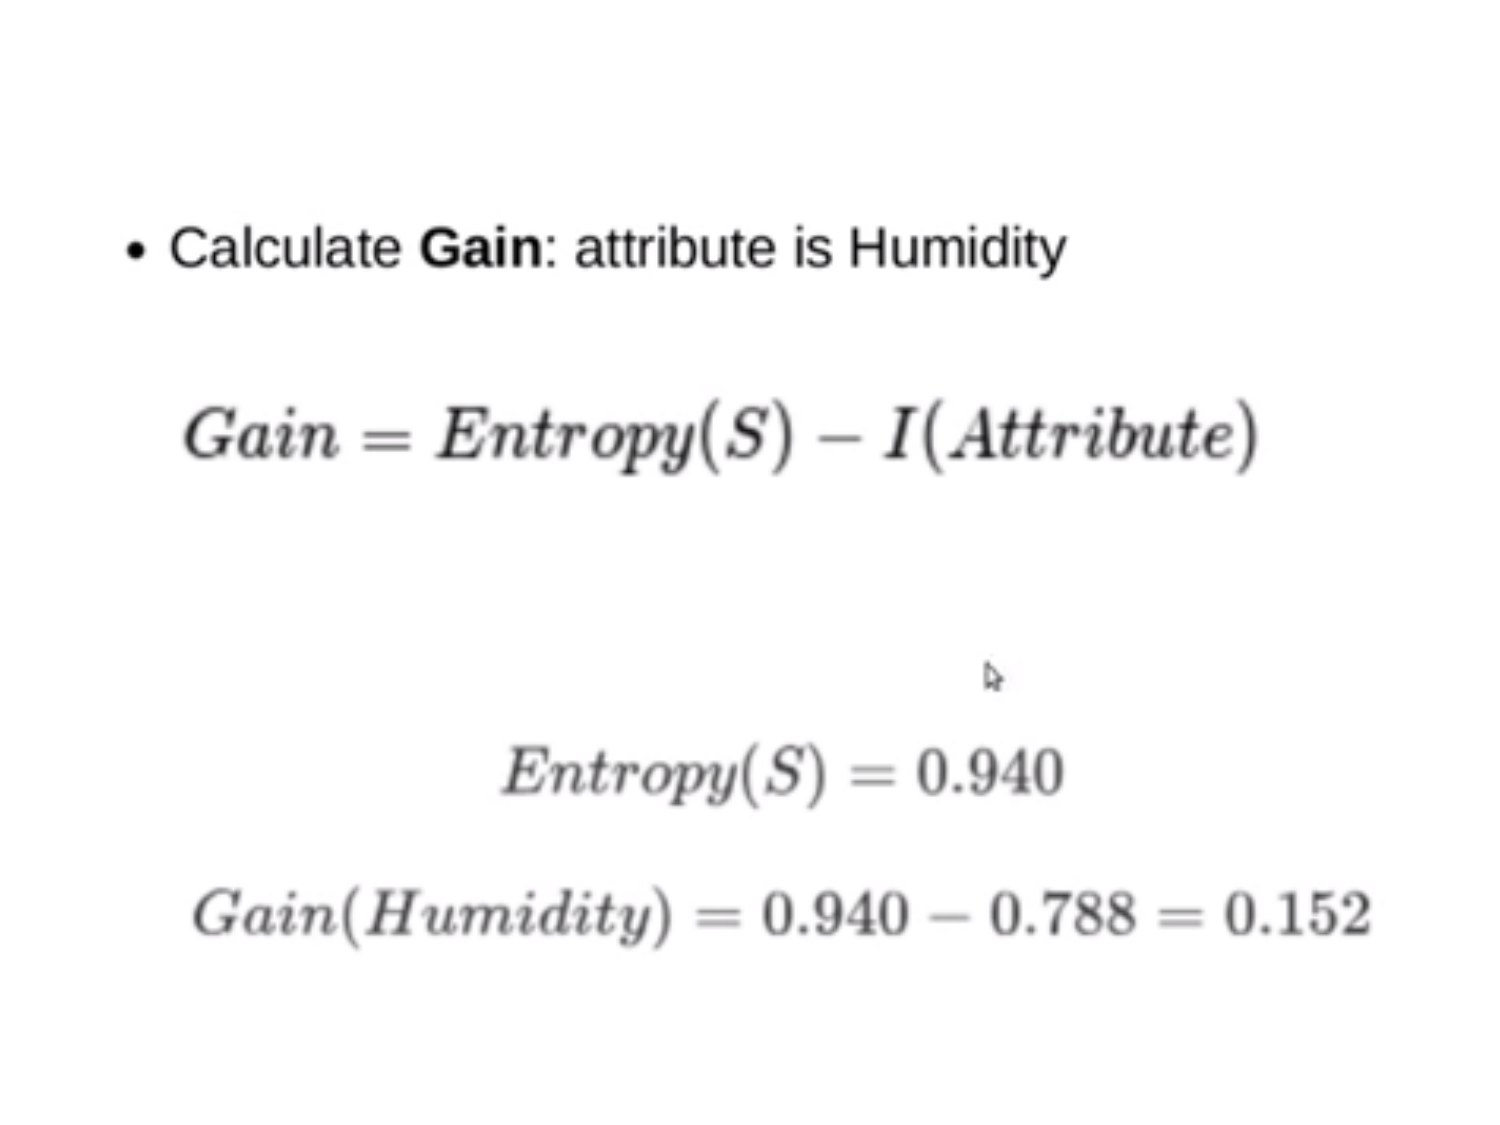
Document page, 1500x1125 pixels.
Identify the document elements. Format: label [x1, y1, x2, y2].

picture [74, 199, 1491, 1088]
